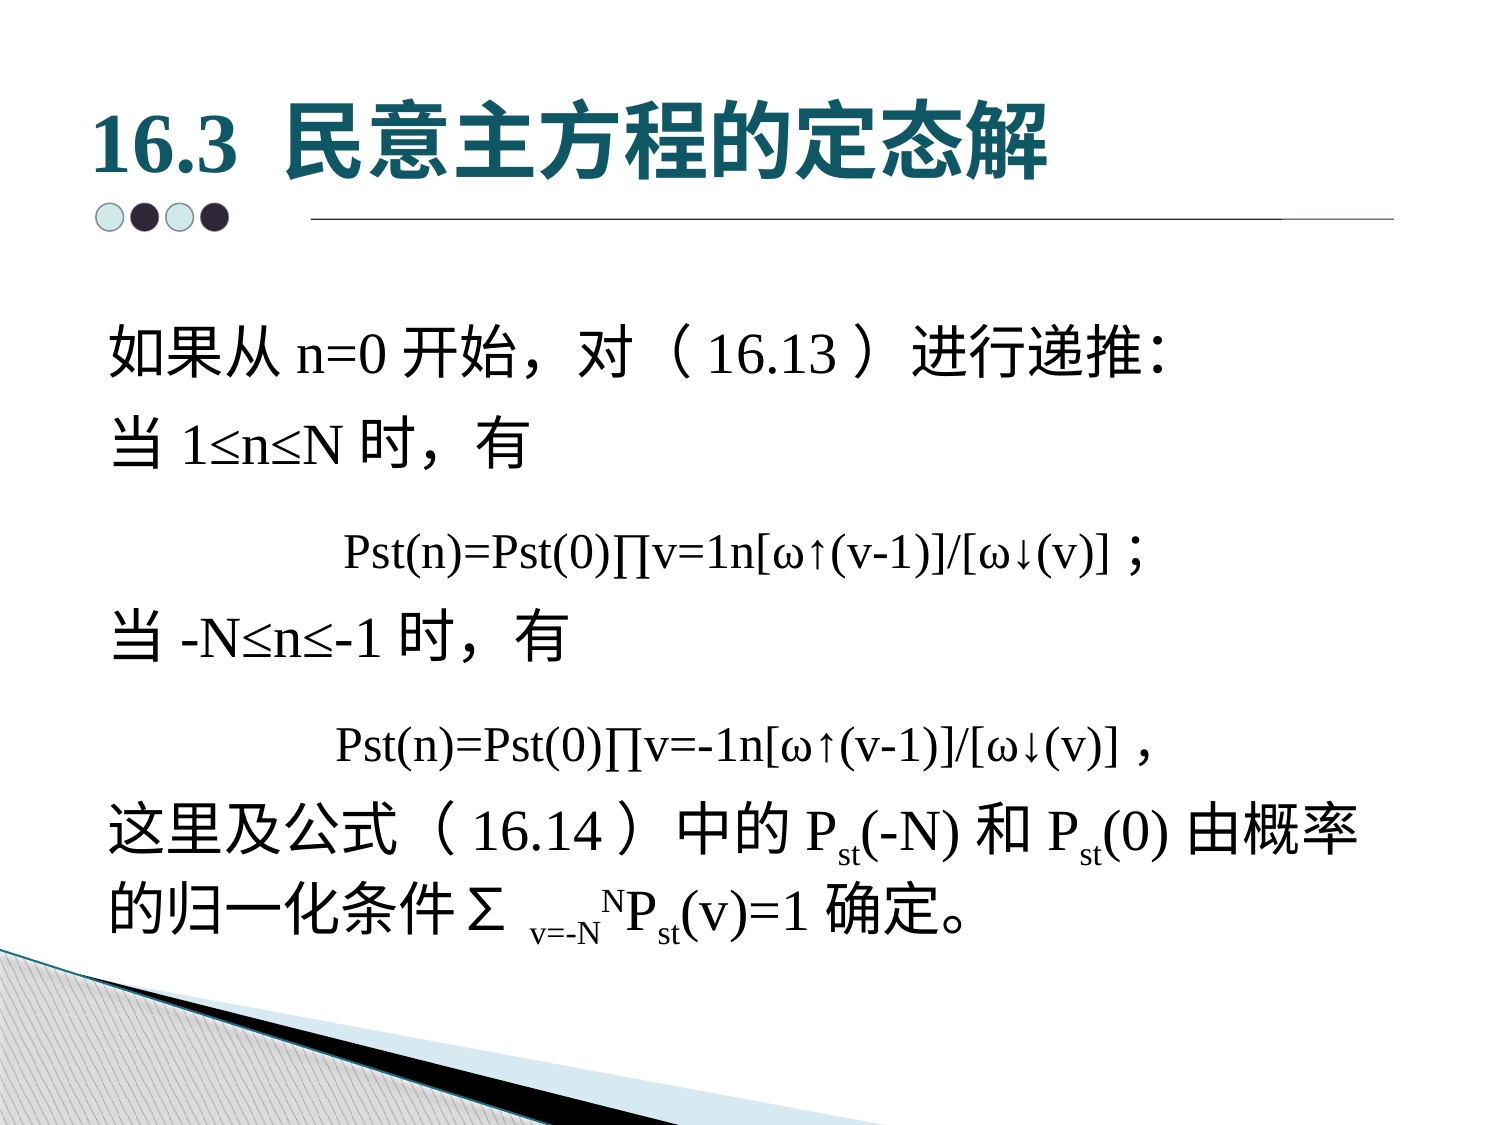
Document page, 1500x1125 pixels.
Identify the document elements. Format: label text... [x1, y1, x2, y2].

list 如果从n=0开始，对（16.13）进行递推： 当1≤n≤N时，有 Pst(n)=Pst(0)∏v=1n[ω↑(v-1)]/[ω↓(v)]； 当-N≤n≤-1时，有 Pst(n)=Pst(0)∏v=-1n[ω↑(v-1)]/[ω↓(v)]， 这里及公式（16.14）中的Pst(-N)和Pst(0)由概率的归一化条件∑v=-NNPst(v)=1确定。 [75, 273, 1425, 1005]
title 16.3 民意主方程的定态解 [75, 45, 1425, 233]
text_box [95, 203, 229, 232]
